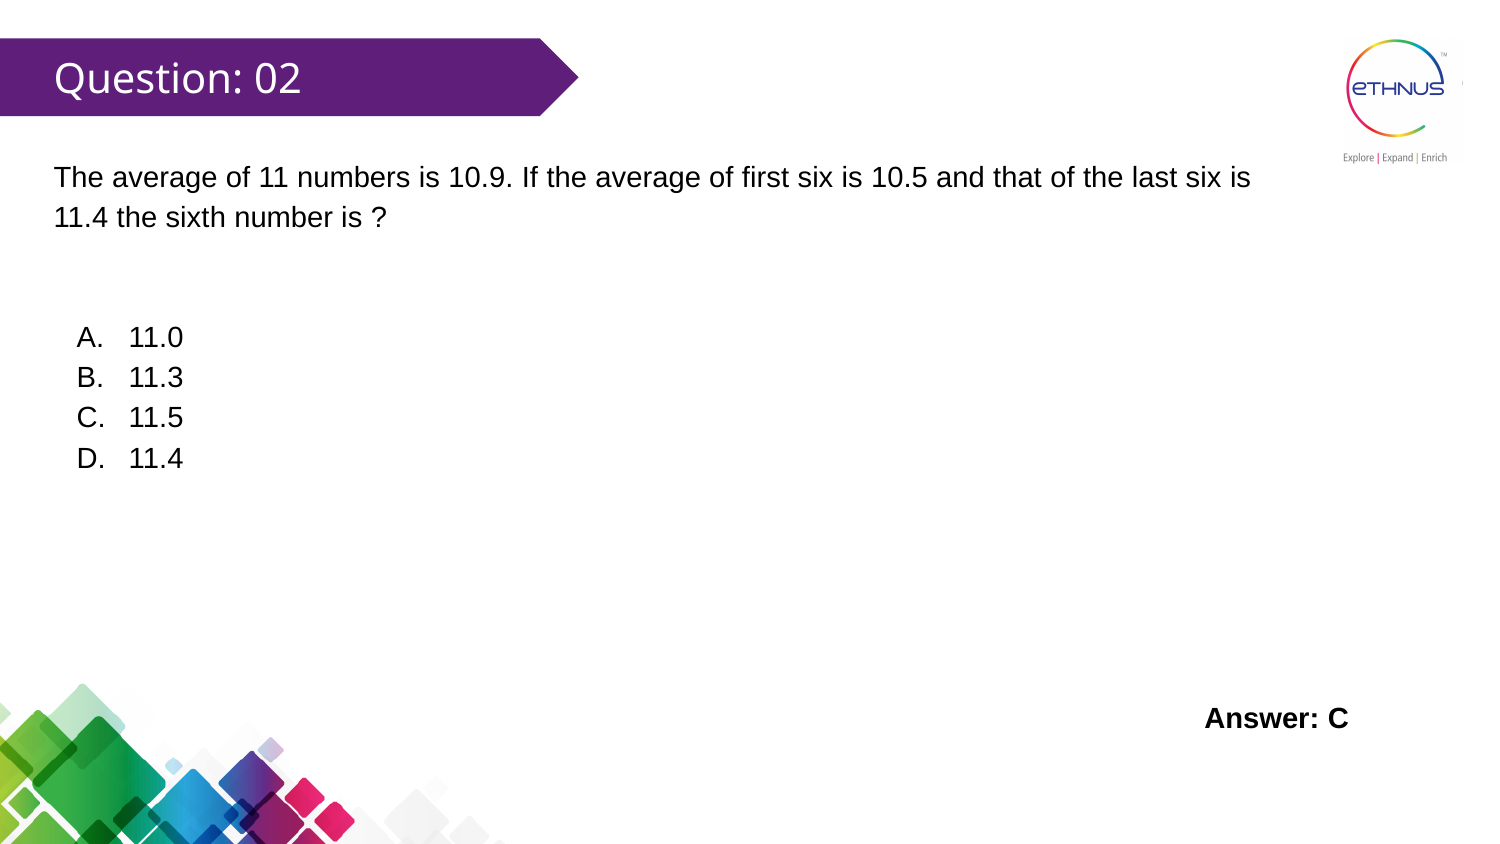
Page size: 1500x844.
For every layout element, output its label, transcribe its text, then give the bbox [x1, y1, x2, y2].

text_box [0, 38, 53, 117]
text_box Question: 02 [53, 38, 518, 117]
text_box [518, 38, 579, 117]
text_box The average of 11 numbers is 10.9. If the average of first six is 10.5 and that of the last six is 11.4 the sixth number is ? 11.0 11.3 11.5 11.4 [53, 152, 1265, 669]
picture [1343, 38, 1463, 165]
picture [0, 668, 732, 844]
text_box Answer: C [1189, 684, 1446, 763]
